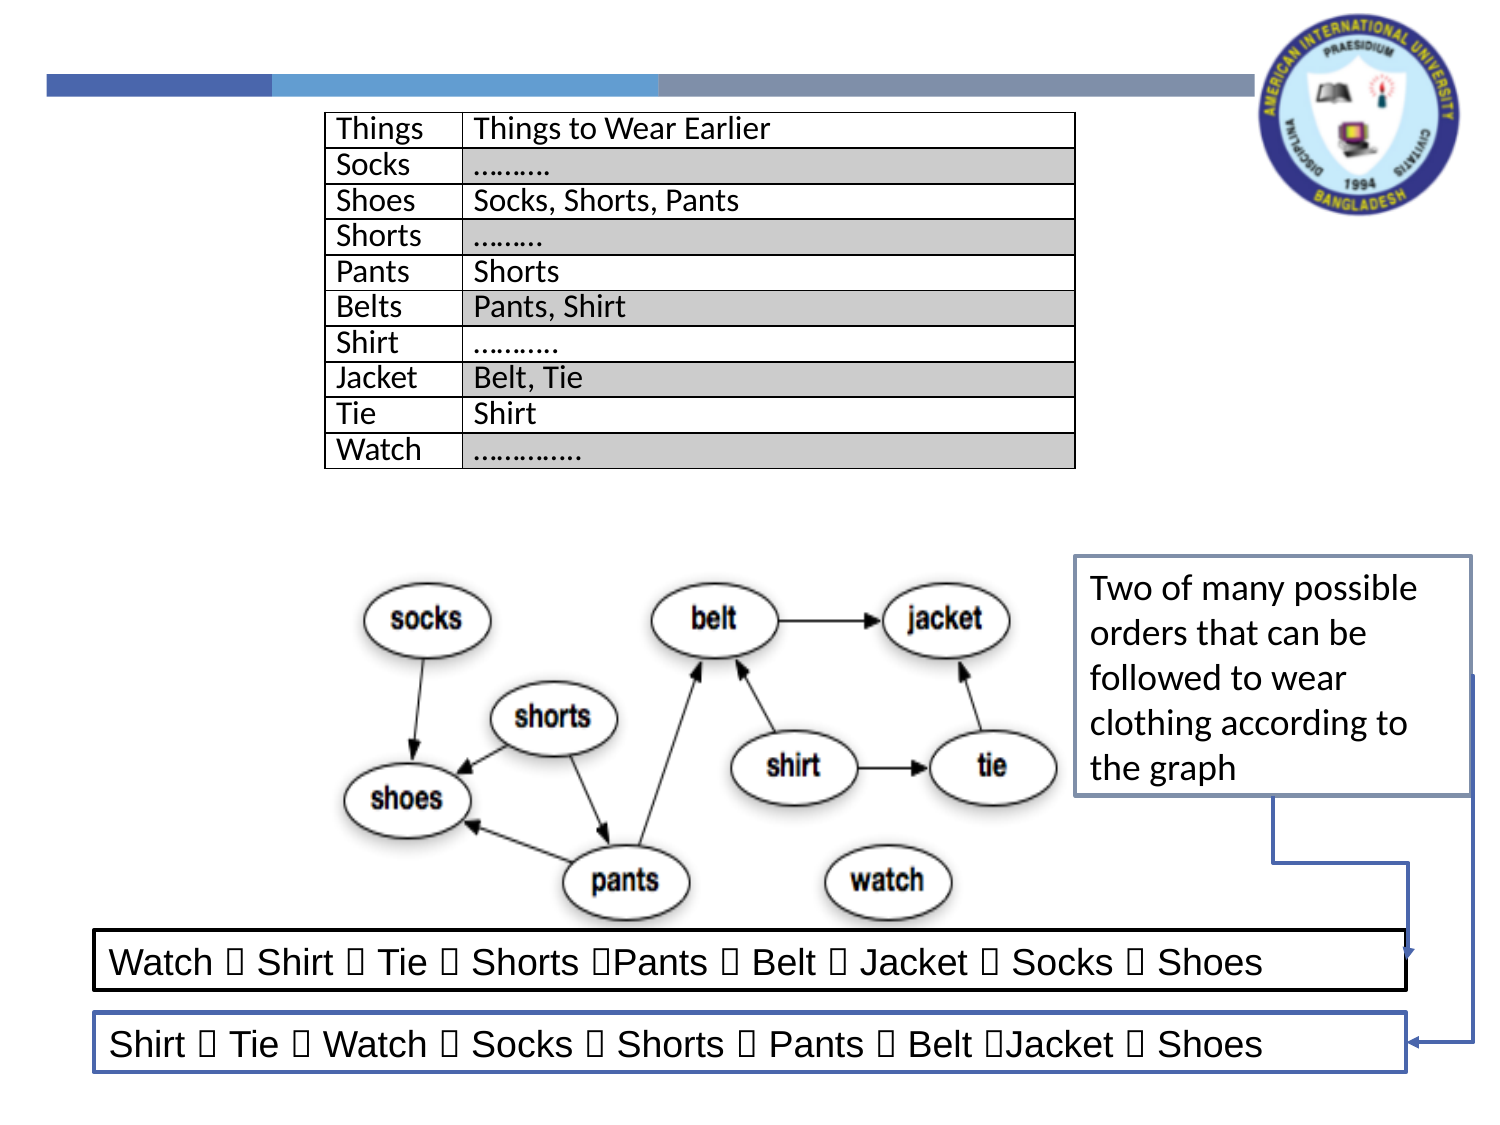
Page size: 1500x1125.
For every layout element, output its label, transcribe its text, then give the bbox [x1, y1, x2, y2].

table_header Things [326, 113, 462, 147]
text_box Watch  Shirt  Tie  Shorts Pants  Belt  Jacket  Socks  Shoes [92, 928, 1397, 992]
table_cell Watch [326, 434, 462, 468]
table_cell Socks [326, 149, 462, 183]
table_header Things to Wear Earlier [463, 113, 1074, 147]
table_cell ……… [463, 220, 1074, 254]
table_cell Jacket [326, 363, 462, 396]
picture [324, 561, 1076, 951]
table_cell Shirt [463, 398, 1074, 432]
table_cell Shoes [326, 185, 462, 218]
table_cell Belt, Tie [463, 363, 1074, 396]
table_cell Shorts [463, 256, 1074, 290]
table_cell Tie [326, 398, 462, 432]
table_cell ……….. [463, 327, 1074, 361]
table_cell Pants [326, 256, 462, 290]
text_box Two of many possible orders that can be followed to wear clothing according to the graph [1073, 554, 1473, 798]
table_cell Pants, Shirt [463, 291, 1074, 325]
table_cell Shorts [326, 220, 462, 254]
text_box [1405, 676, 1472, 1044]
text_box Shirt  Tie  Watch  Socks  Shorts  Pants  Belt Jacket  Shoes [92, 1010, 1408, 1074]
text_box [1257, 812, 1397, 947]
picture [1254, 9, 1465, 221]
table_cell Belts [326, 291, 462, 325]
table_cell ………. [463, 149, 1074, 183]
table_cell Shirt [326, 327, 462, 361]
table_cell ………….. [463, 434, 1074, 468]
table_cell Socks, Shorts, Pants [463, 185, 1074, 218]
